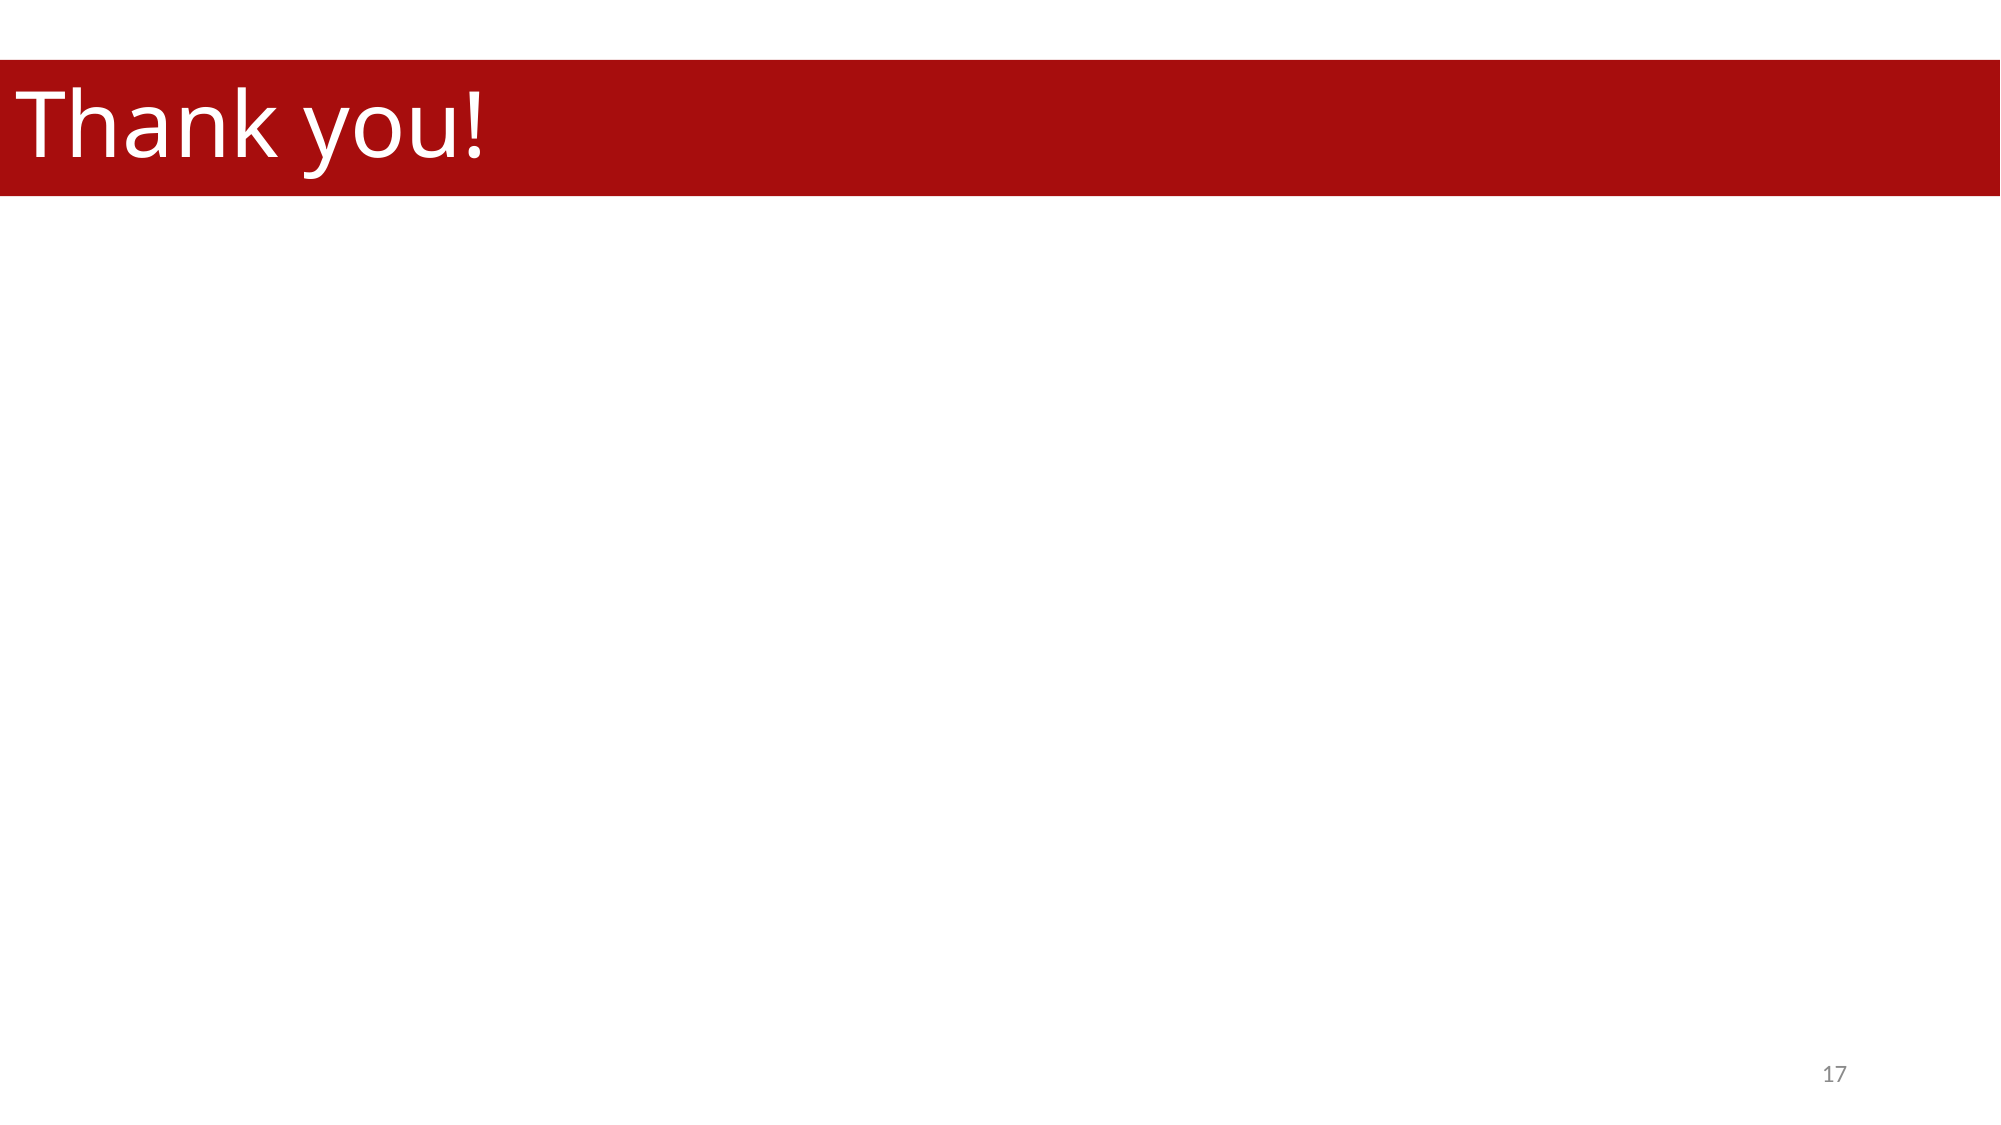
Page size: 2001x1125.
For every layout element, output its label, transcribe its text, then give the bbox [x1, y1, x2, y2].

slide_number 17 [1412, 1042, 1863, 1103]
title Thank you! [0, 59, 2000, 197]
